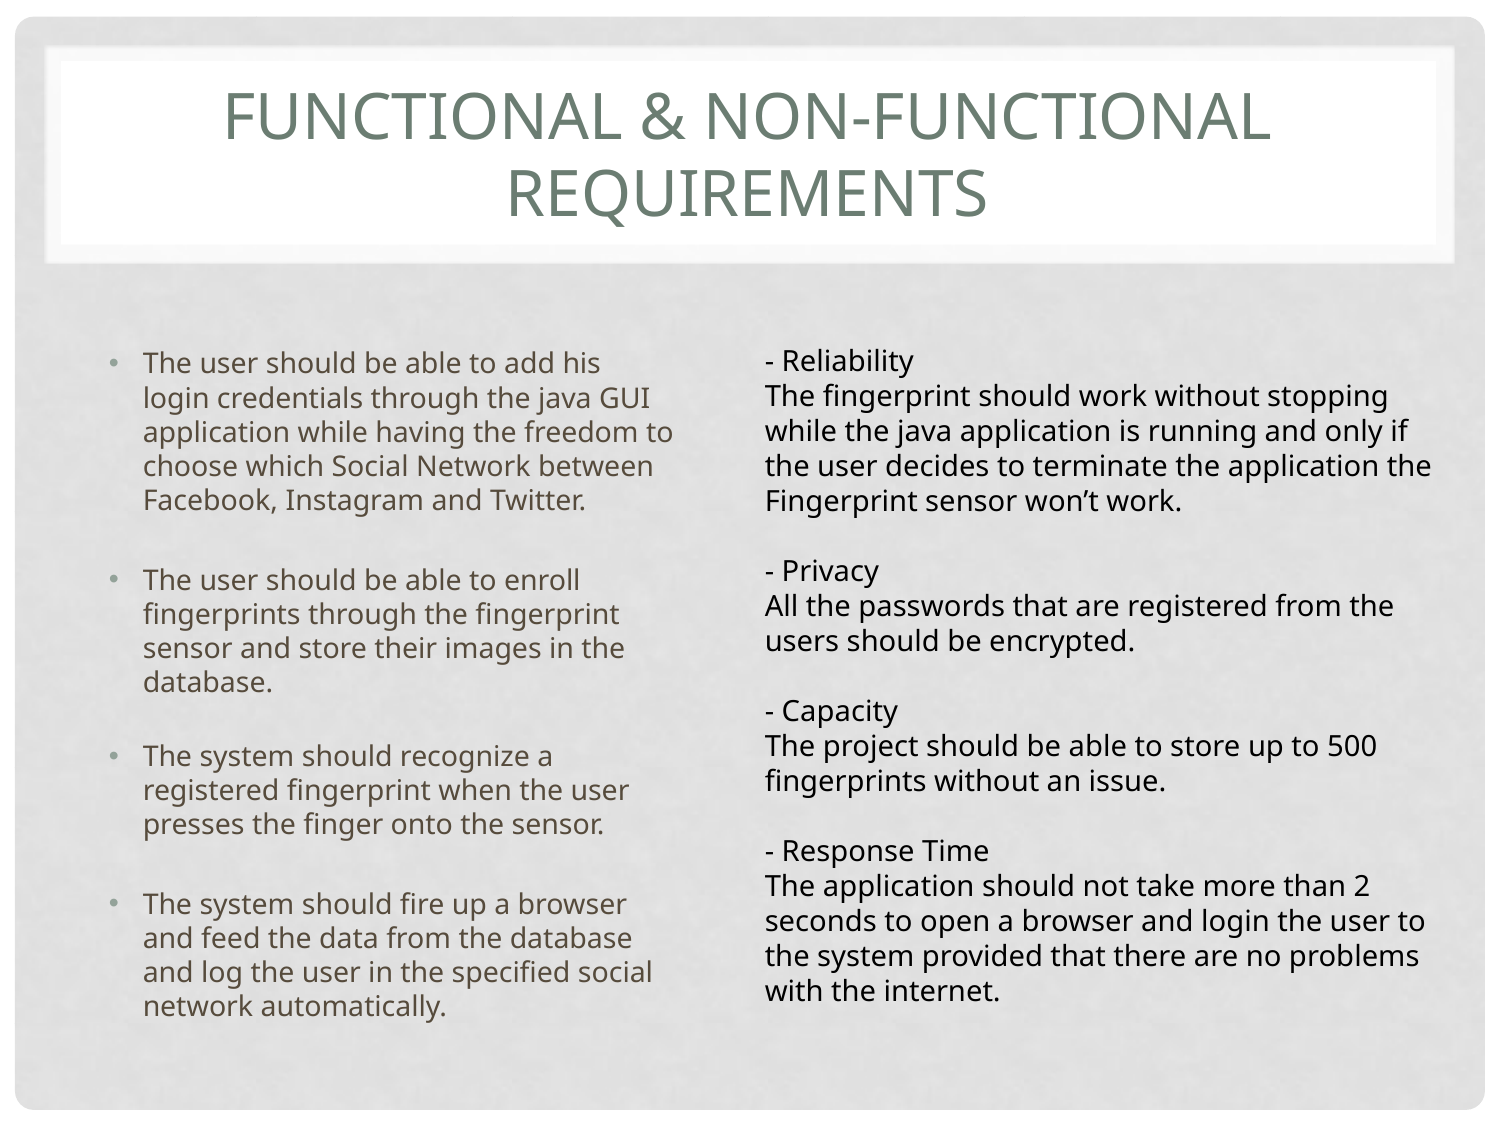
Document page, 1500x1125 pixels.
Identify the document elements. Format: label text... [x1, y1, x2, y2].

text_box - Reliability The fingerprint should work without stopping while the java application is running and only if the user decides to terminate the application the Fingerprint sensor won’t work. - Privacy All the passwords that are registered from the users should be encrypted. - Capacity The project should be able to store up to 500 fingerprints without an issue. - Response Time The application should not take more than 2 seconds to open a browser and login the user to the system provided that there are no problems with the internet. [750, 335, 1459, 1050]
list The user should be able to add his login credentials through the java GUI application while having the freedom to choose which Social Network between Facebook, Instagram and Twitter. The user should be able to enroll fingerprints through the fingerprint sensor and store their images in the database. The system should recognize a registered fingerprint when the user presses the finger onto the sensor. The system should fire up a browser and feed the data from the database and log the user in the specified social network automatically. [76, 338, 691, 1056]
title Functional & non-functional requirements [69, 66, 1425, 238]
